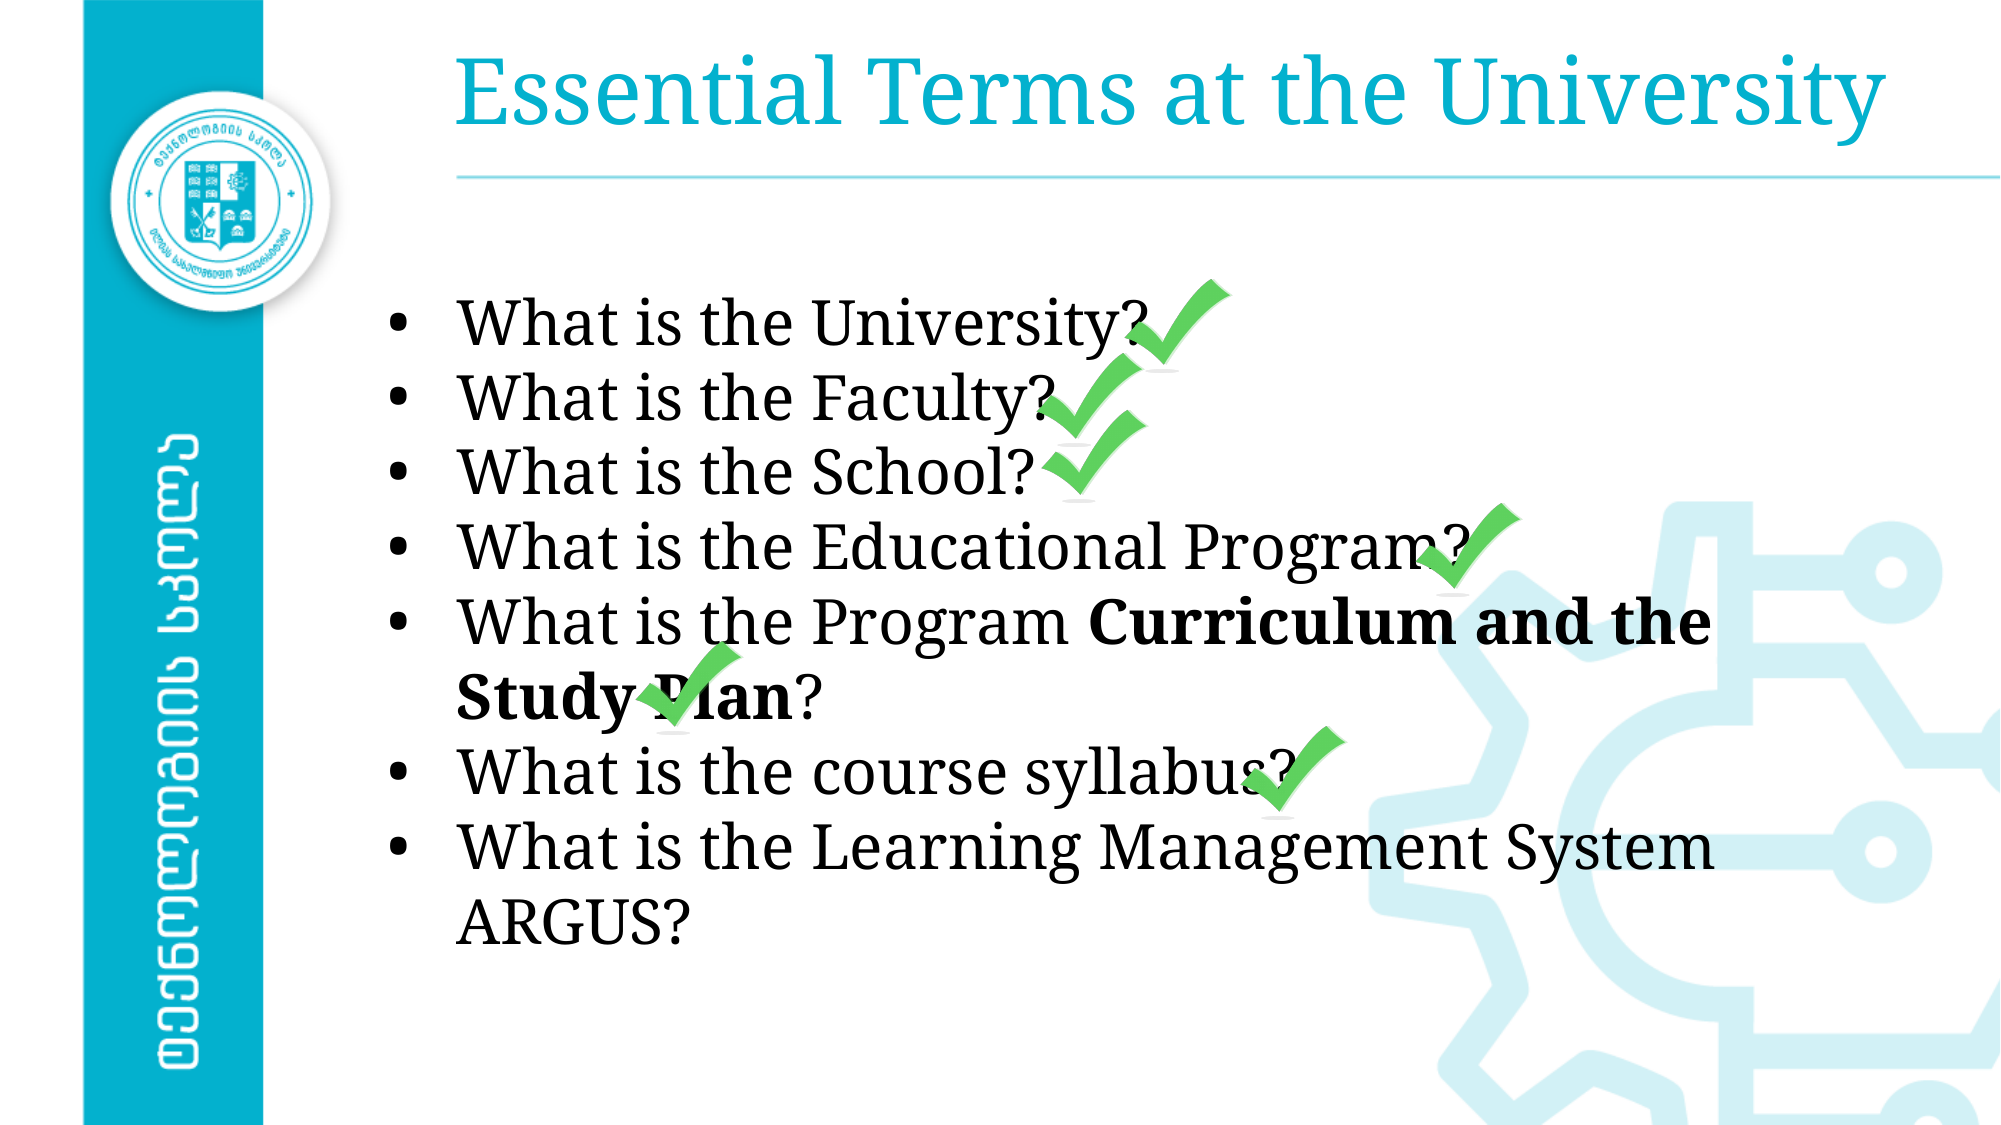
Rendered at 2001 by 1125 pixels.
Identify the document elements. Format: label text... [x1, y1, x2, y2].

title Essential Terms at the University [366, 0, 1975, 175]
picture [0, 0, 2001, 1125]
list What is the University? What is the Faculty? What is the School? What is the Educational Program? What is the Program Curriculum and the Study Plan? What is the course syllabus? What is the Learning Management System ARGUS? [366, 275, 1900, 1005]
